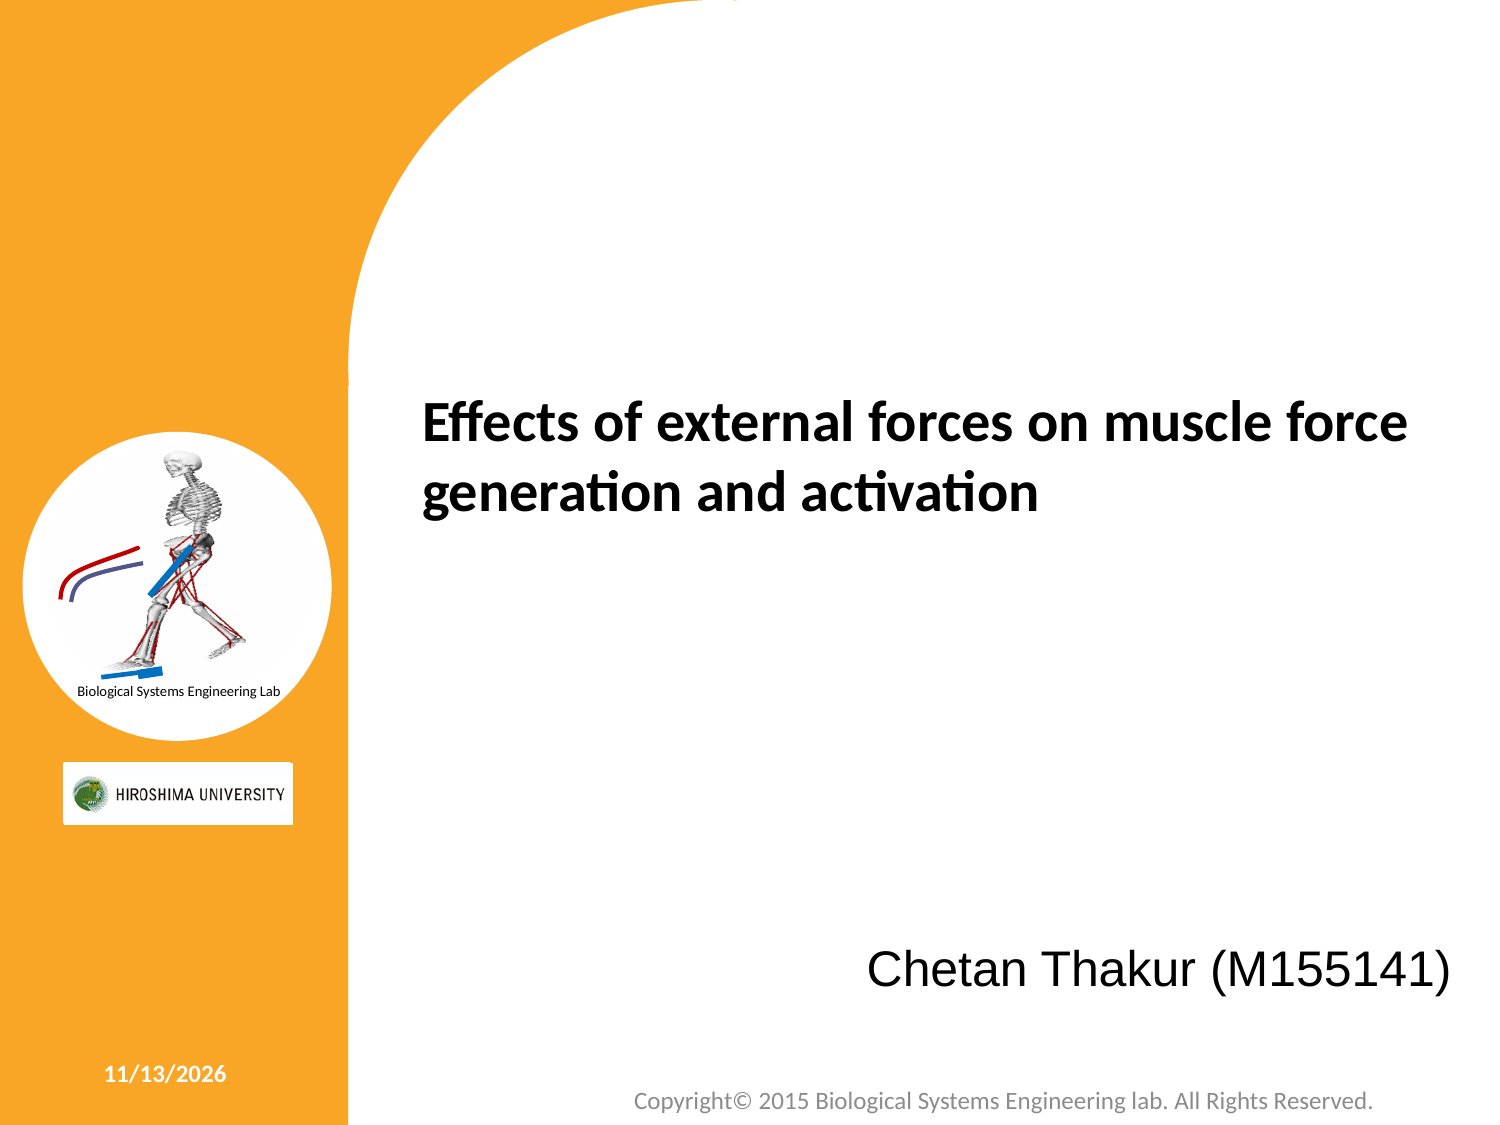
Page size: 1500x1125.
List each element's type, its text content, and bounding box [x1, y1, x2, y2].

picture [64, 763, 293, 825]
picture [72, 471, 289, 671]
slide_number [88, 1042, 274, 1103]
footer Copyright© 2015 Biological Systems Engineering lab. All Rights Reserved. [561, 1069, 1449, 1125]
text_box Chetan Thakur (M155141) [851, 928, 1467, 1004]
title Effects of external forces on muscle force generation and activation [407, 302, 1500, 603]
